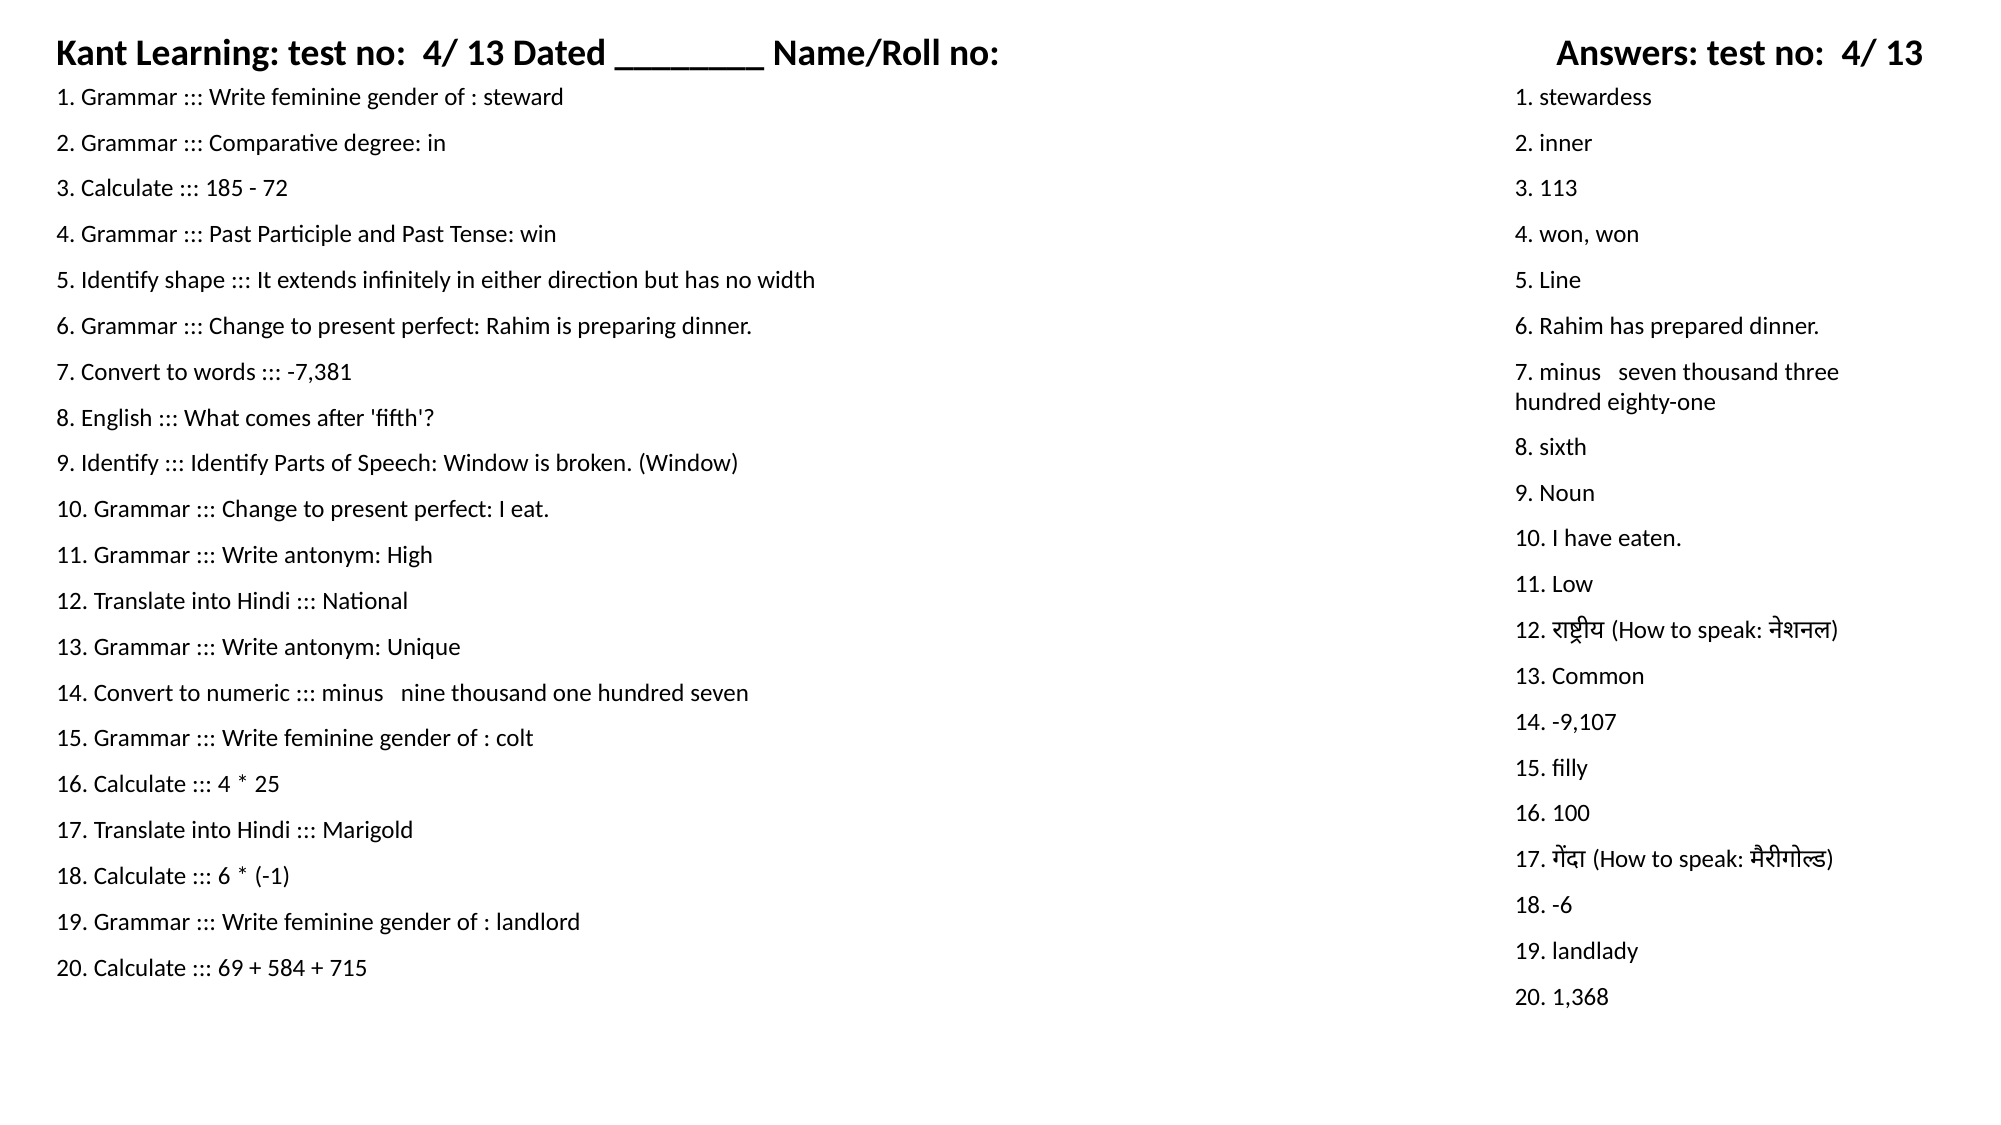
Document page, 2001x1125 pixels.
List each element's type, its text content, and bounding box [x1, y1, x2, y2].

text_box 18. -6 [1500, 881, 1900, 926]
text_box 9. Noun [1500, 468, 1900, 514]
text_box 12. Translate into Hindi ::: National [41, 577, 1440, 622]
text_box 1. Grammar ::: Write feminine gender of : steward [41, 81, 1440, 118]
text_box 2. inner [1500, 118, 1900, 164]
text_box 19. landlady [1500, 927, 1900, 972]
text_box 4. won, won [1500, 210, 1900, 256]
text_box 4. Grammar ::: Past Participle and Past Tense: win [41, 210, 1440, 256]
text_box 1. stewardess [1500, 81, 1900, 118]
text_box 20. 1,368 [1500, 972, 1900, 1018]
text_box 7. minus seven thousand three hundred eighty-one [1500, 347, 1900, 422]
text_box Kant Learning: test no: 4/ 13 Dated ________ Name/Roll no: [41, 20, 1541, 81]
text_box 5. Identify shape ::: It extends infinitely in either direction but has no width [41, 256, 1440, 301]
text_box 16. 100 [1500, 789, 1900, 835]
text_box 11. Low [1500, 560, 1900, 606]
text_box 10. I have eaten. [1500, 514, 1900, 560]
text_box 12. राष्ट्रीय (How to speak: नेशनल) [1500, 606, 1900, 651]
text_box 5. Line [1500, 256, 1900, 301]
text_box 13. Common [1500, 652, 1900, 697]
text_box 15. Grammar ::: Write feminine gender of : colt [41, 714, 1440, 760]
text_box 18. Calculate ::: 6 * (-1) [41, 852, 1440, 897]
text_box 17. गेंदा (How to speak: मैरीगोल्ड) [1500, 835, 1900, 881]
text_box 8. sixth [1500, 422, 1900, 468]
text_box 9. Identify ::: Identify Parts of Speech: Window is broken. (Window) [41, 439, 1440, 485]
text_box 14. -9,107 [1500, 697, 1900, 743]
text_box 6. Grammar ::: Change to present perfect: Rahim is preparing dinner. [41, 302, 1440, 347]
text_box 2. Grammar ::: Comparative degree: in [41, 118, 1440, 164]
text_box 6. Rahim has prepared dinner. [1500, 302, 1900, 347]
text_box 8. English ::: What comes after 'fifth'? [41, 393, 1440, 439]
text_box Answers: test no: 4/ 13 [1541, 20, 2000, 81]
text_box 19. Grammar ::: Write feminine gender of : landlord [41, 897, 1440, 943]
text_box 17. Translate into Hindi ::: Marigold [41, 806, 1440, 851]
text_box 13. Grammar ::: Write antonym: Unique [41, 622, 1440, 668]
text_box 7. Convert to words ::: -7,381 [41, 347, 1440, 393]
text_box 10. Grammar ::: Change to present perfect: I eat. [41, 485, 1440, 531]
text_box 15. filly [1500, 743, 1900, 789]
text_box 3. Calculate ::: 185 - 72 [41, 164, 1440, 210]
text_box 3. 113 [1500, 164, 1900, 210]
text_box 14. Convert to numeric ::: minus nine thousand one hundred seven [41, 668, 1440, 714]
text_box 11. Grammar ::: Write antonym: High [41, 531, 1440, 576]
text_box 20. Calculate ::: 69 + 584 + 715 [41, 943, 1440, 989]
text_box 16. Calculate ::: 4 * 25 [41, 760, 1440, 806]
